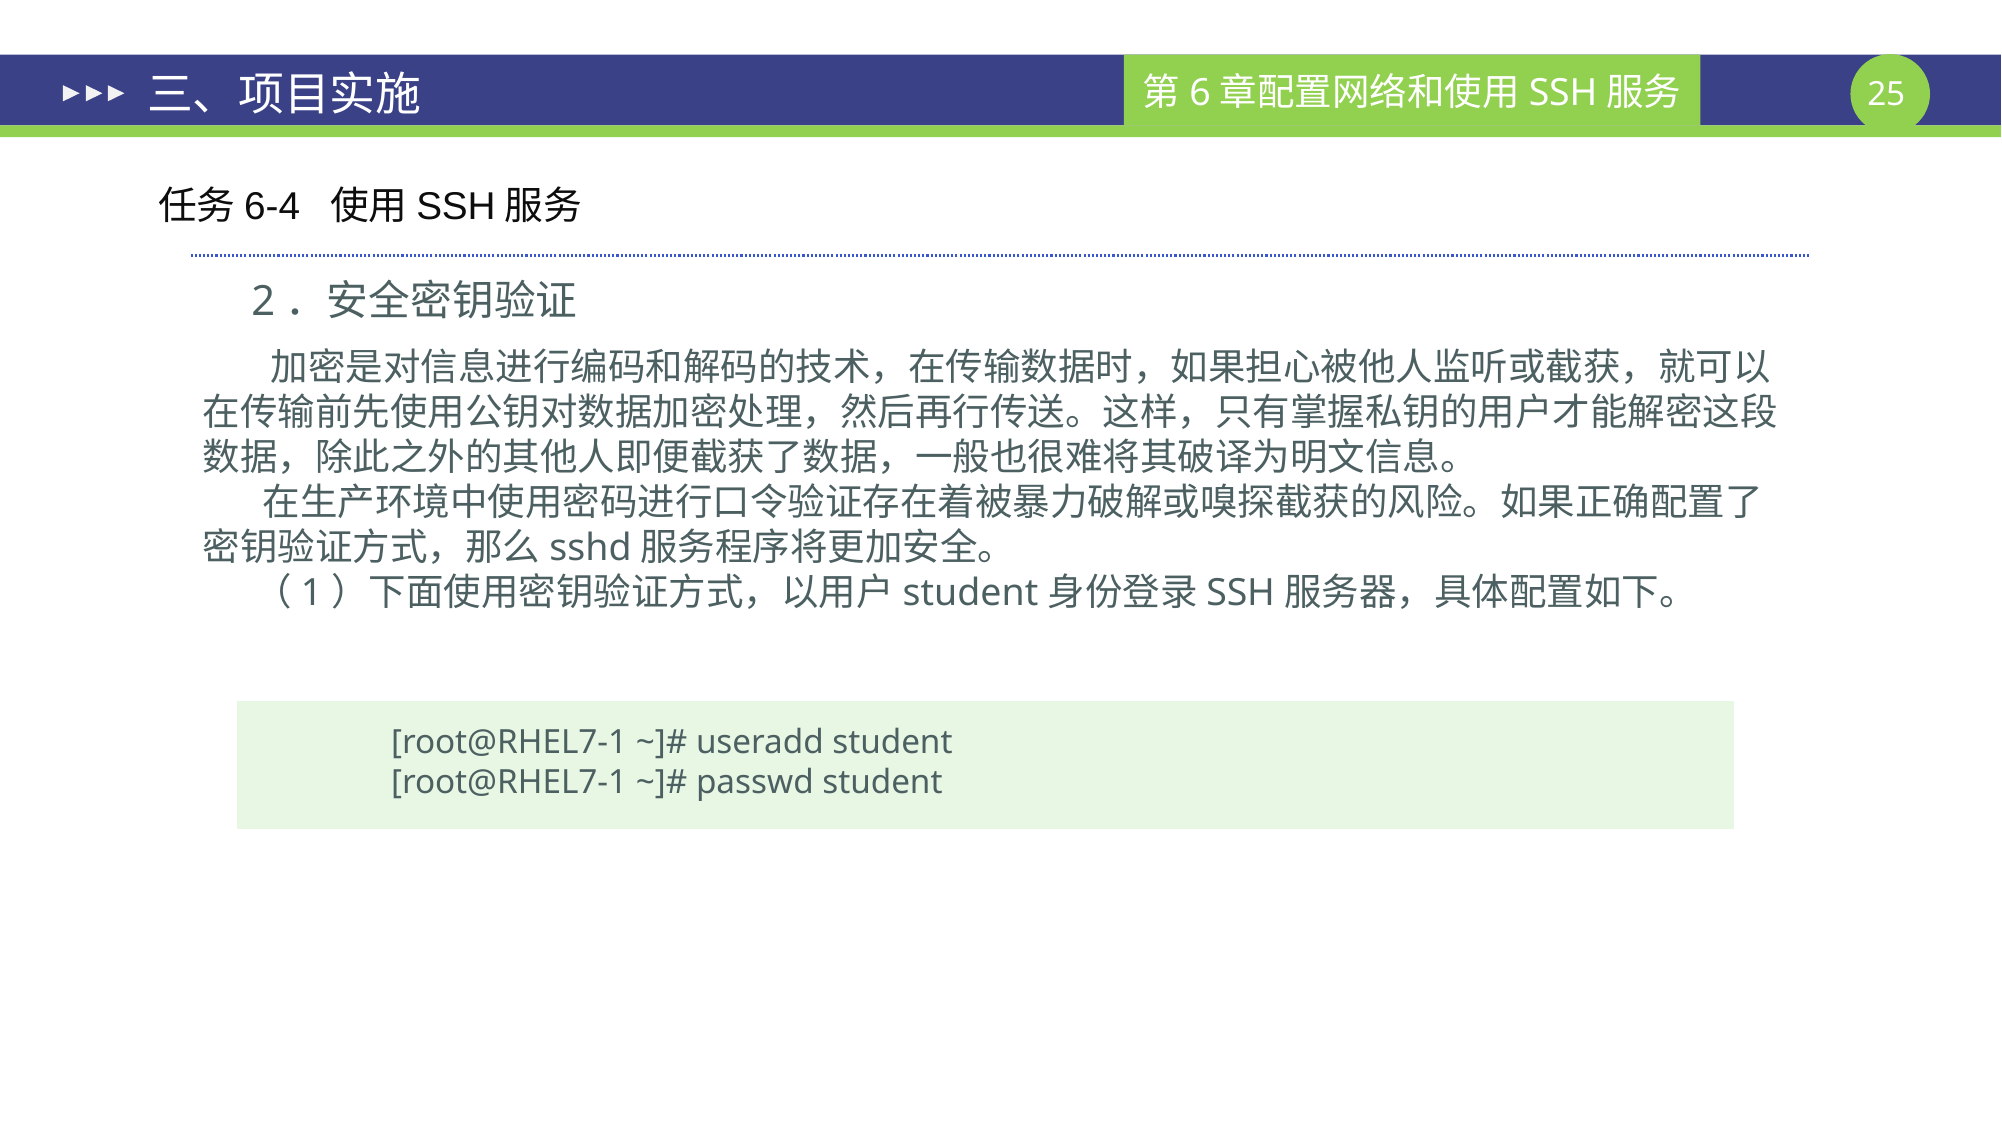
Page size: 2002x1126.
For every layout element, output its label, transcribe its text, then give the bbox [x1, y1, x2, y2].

list 任务6-4 使用SSH服务 [138, 161, 1901, 238]
picture [237, 701, 1734, 829]
title 三、项目实施 [127, 59, 1207, 126]
text_box 2．安全密钥验证 [161, 241, 1784, 332]
text_box 加密是对信息进行编码和解码的技术，在传输数据时，如果担心被他人监听或截获，就可以在传输前先使用公钥对数据加密处理，然后再行传送。这样，只有掌握私钥的用户才能解密这段数据，除此之外的其他人即便截获了数据，一般也很难将其破译为明文信息。 在生产环境中使用密码进行口令验证存在着被暴力破解或嗅探截获的风险。如果正确配置了密钥验证方式，那么sshd服务程序将更加安全。 （1）下面使用密钥验证方式，以用户student身份登录SSH服务器，具体配置如下。 [188, 335, 1798, 621]
